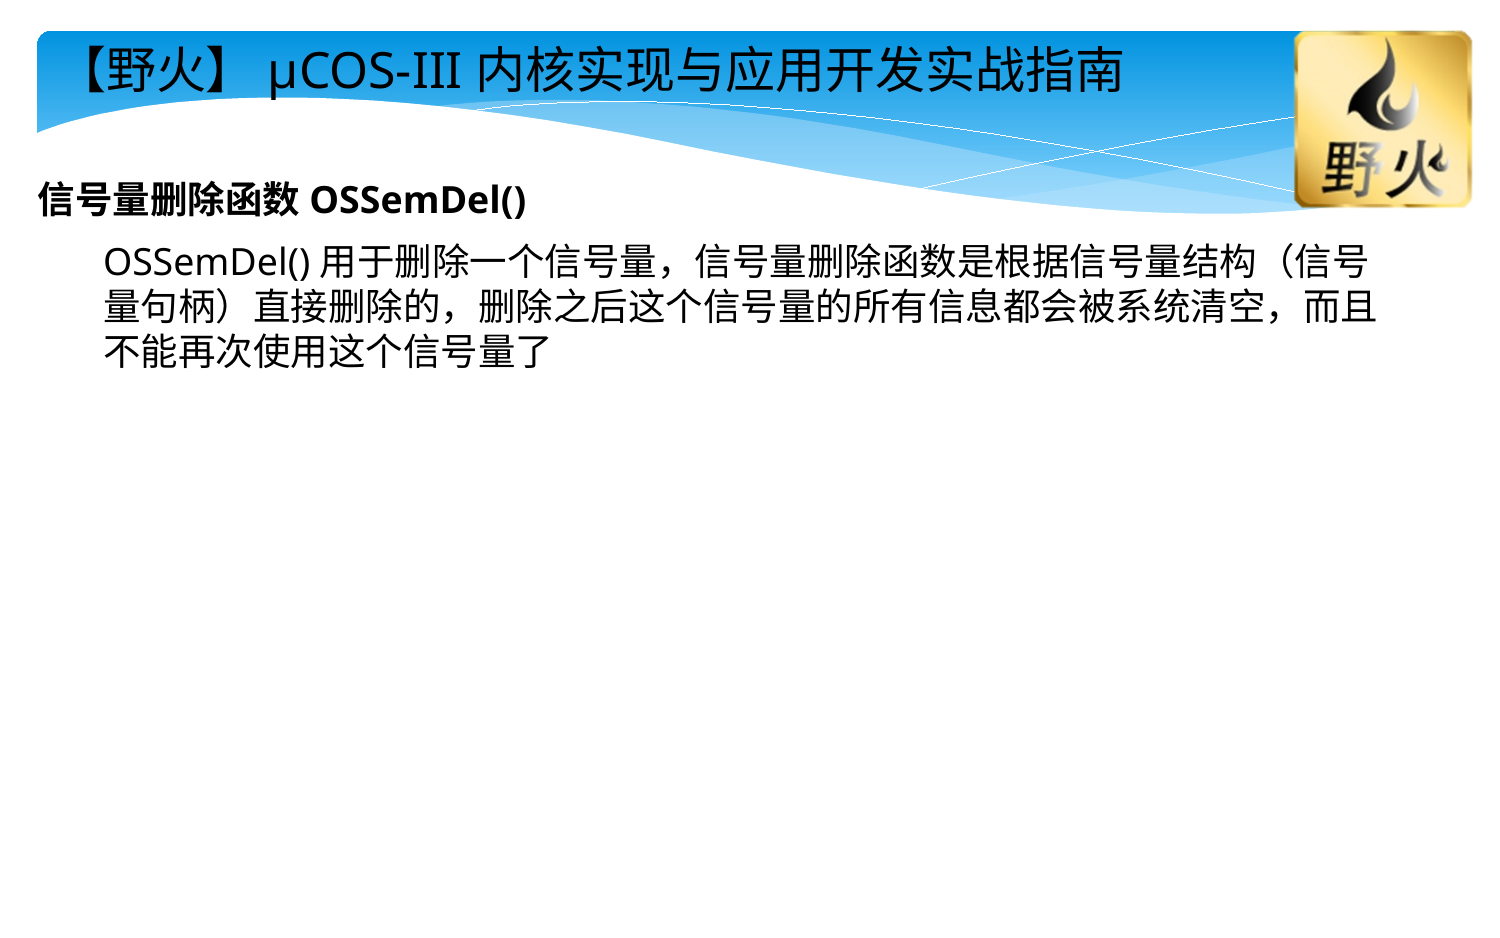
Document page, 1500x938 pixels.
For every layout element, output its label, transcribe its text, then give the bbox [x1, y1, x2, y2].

text_box OSSemDel()用于删除一个信号量，信号量删除函数是根据信号量结构（信号量句柄）直接删除的，删除之后这个信号量的所有信息都会被系统清空，而且不能再次使用这个信号量了 [88, 230, 1400, 381]
text_box 【野火】μCOS-III内核实现与应用开发实战指南 [41, 31, 1267, 103]
text_box 信号量删除函数OSSemDel() [0, 168, 542, 229]
picture [1272, 4, 1498, 230]
